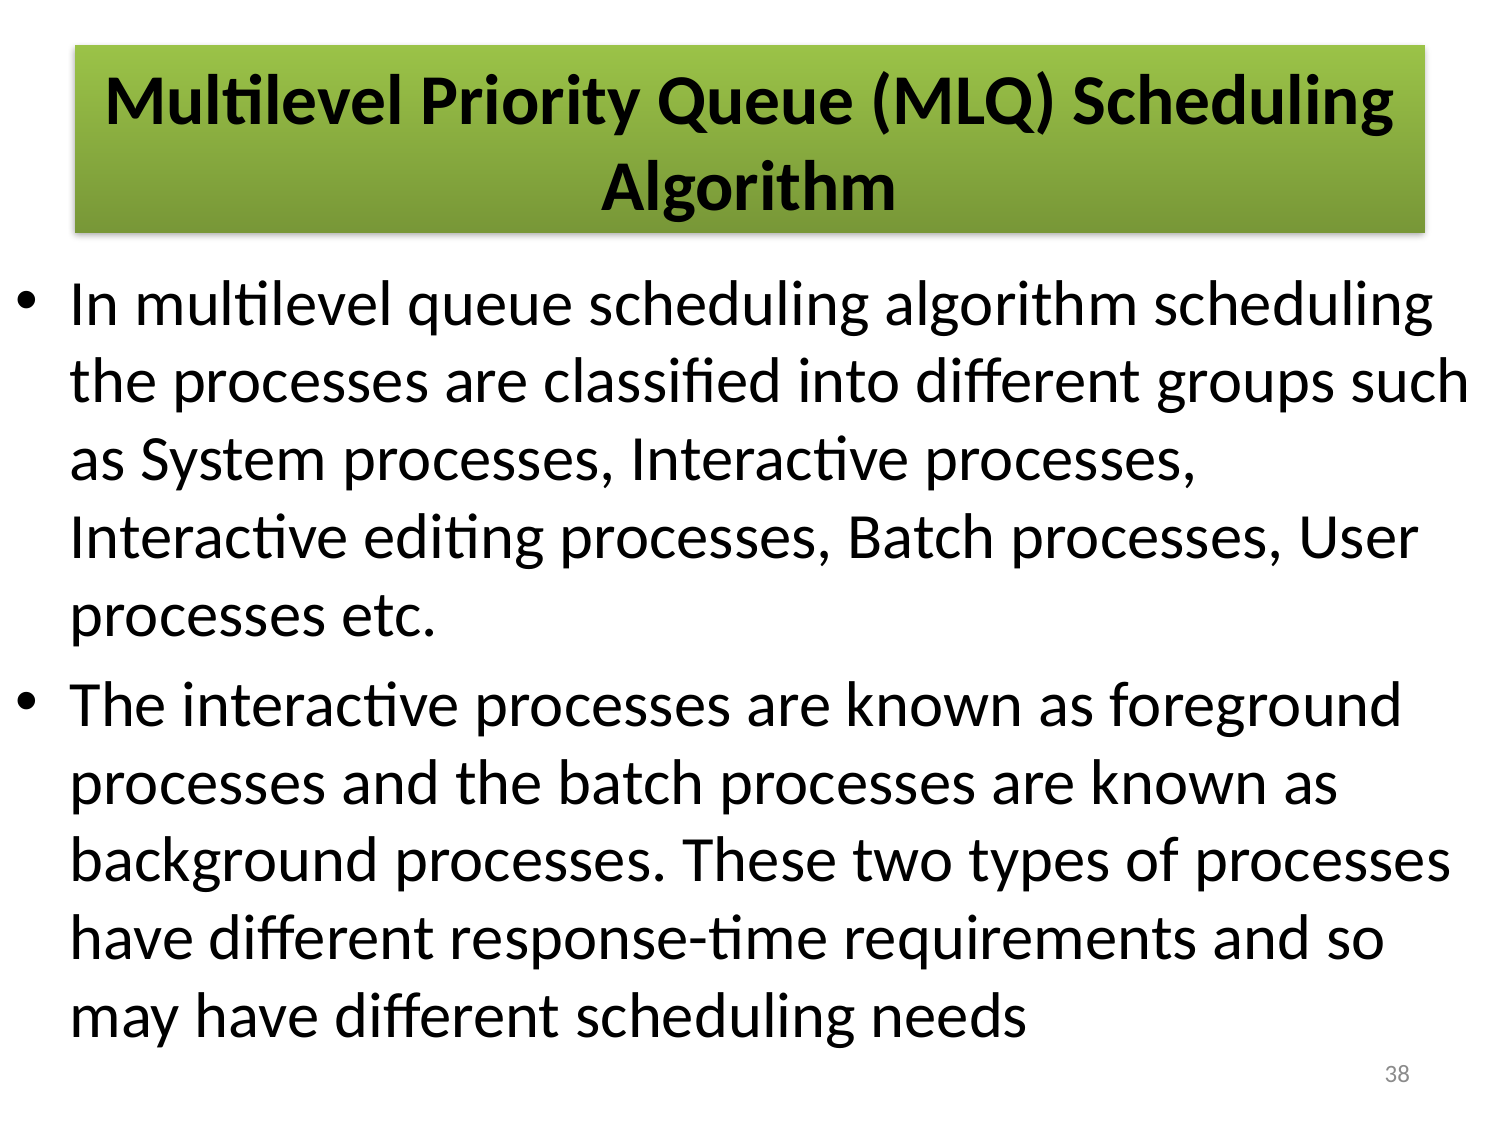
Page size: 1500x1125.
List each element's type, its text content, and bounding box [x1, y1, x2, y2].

slide_number 38 [1074, 1042, 1425, 1103]
title Multilevel Priority Queue (MLQ) Scheduling Algorithm [75, 45, 1425, 233]
list In multilevel queue scheduling algorithm scheduling the processes are classified into different groups such as System processes, Interactive processes, Interactive editing processes, Batch processes, User processes etc. The interactive processes are known as foreground processes and the batch processes are known as background processes. These two types of processes have different response-time requirements and so may have different scheduling needs [0, 253, 1500, 1116]
